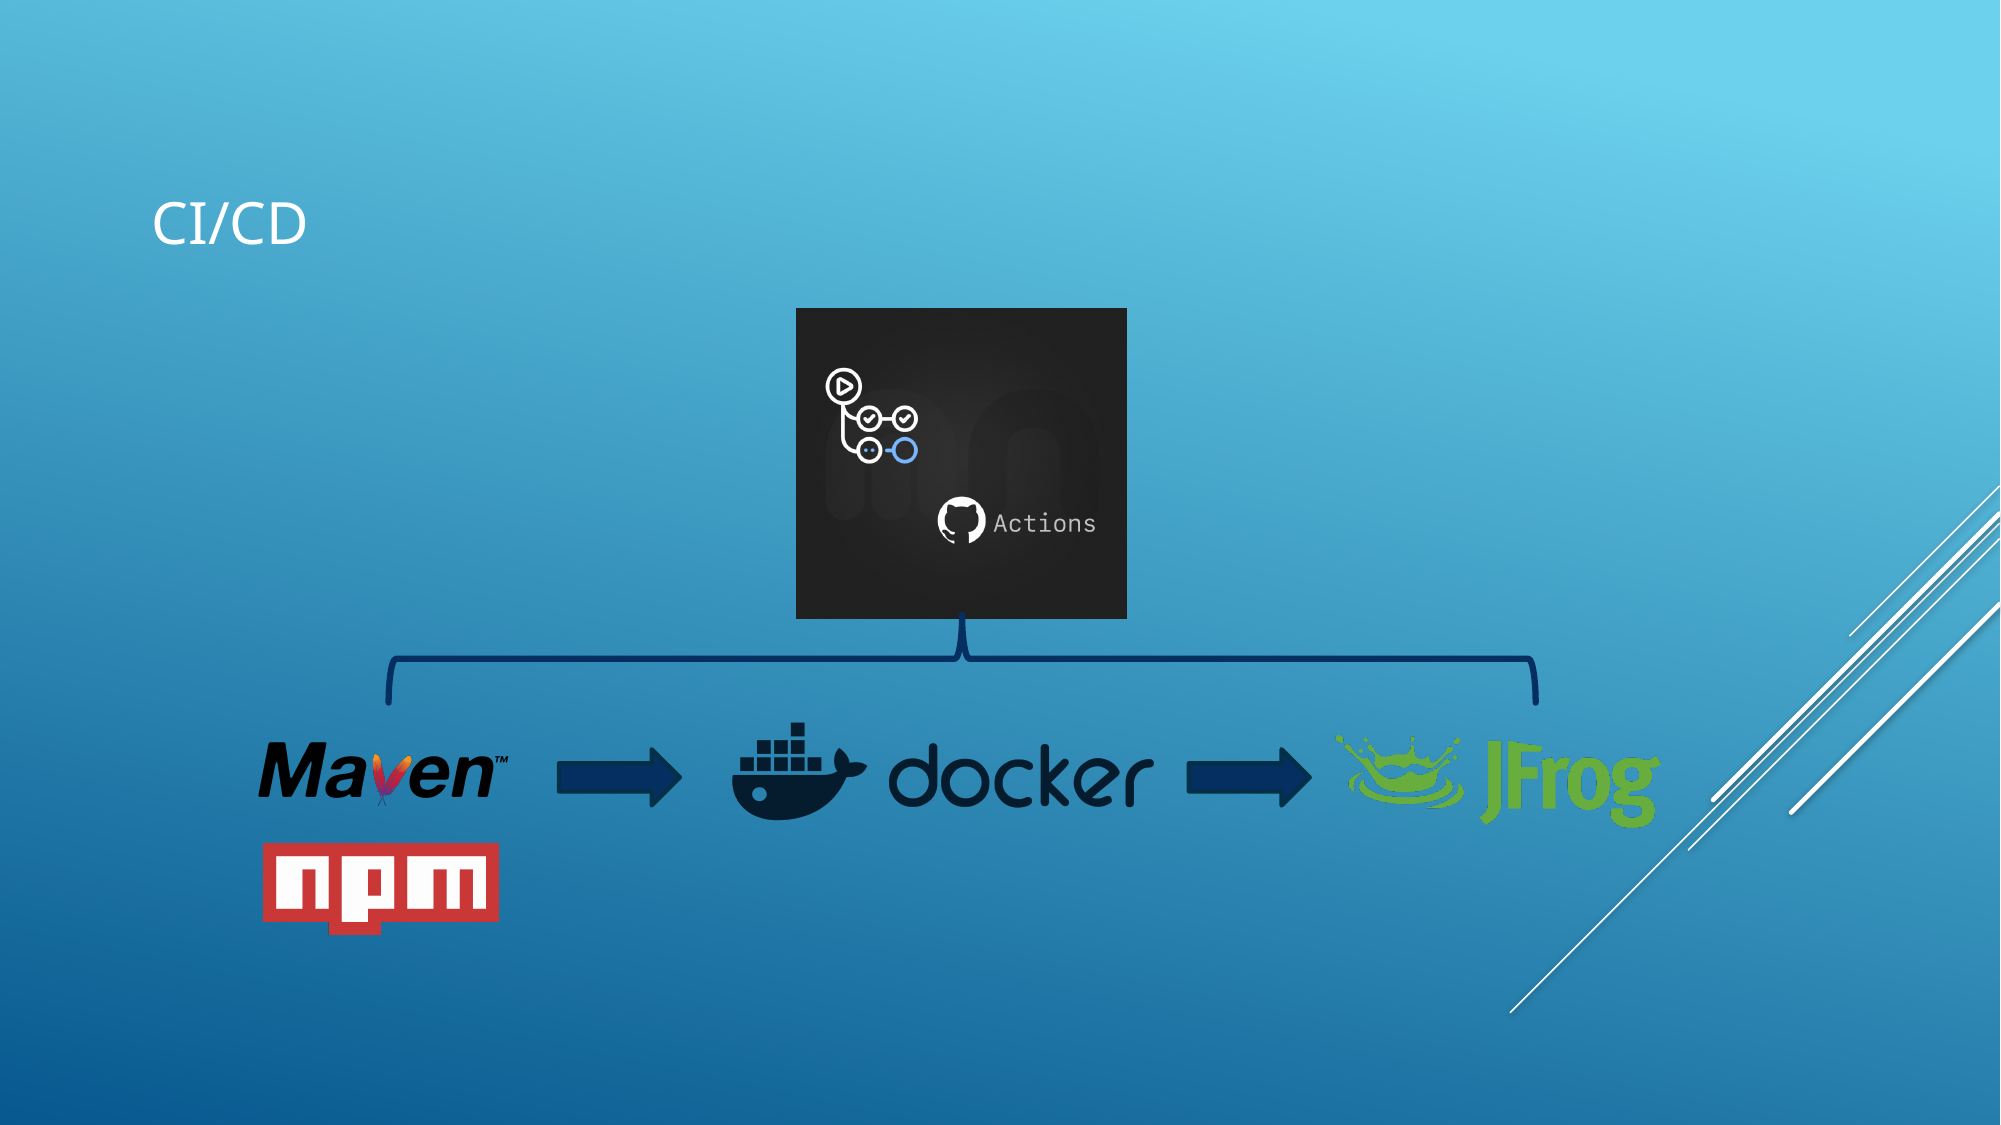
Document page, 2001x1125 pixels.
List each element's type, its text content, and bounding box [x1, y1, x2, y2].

text_box [556, 747, 682, 808]
text_box [385, 627, 1539, 706]
picture [253, 740, 510, 806]
picture [729, 716, 1157, 838]
picture [263, 843, 499, 936]
picture [1334, 731, 1662, 829]
picture [795, 308, 1127, 619]
text_box [1186, 747, 1312, 808]
text_box CI/CD [136, 97, 1537, 345]
